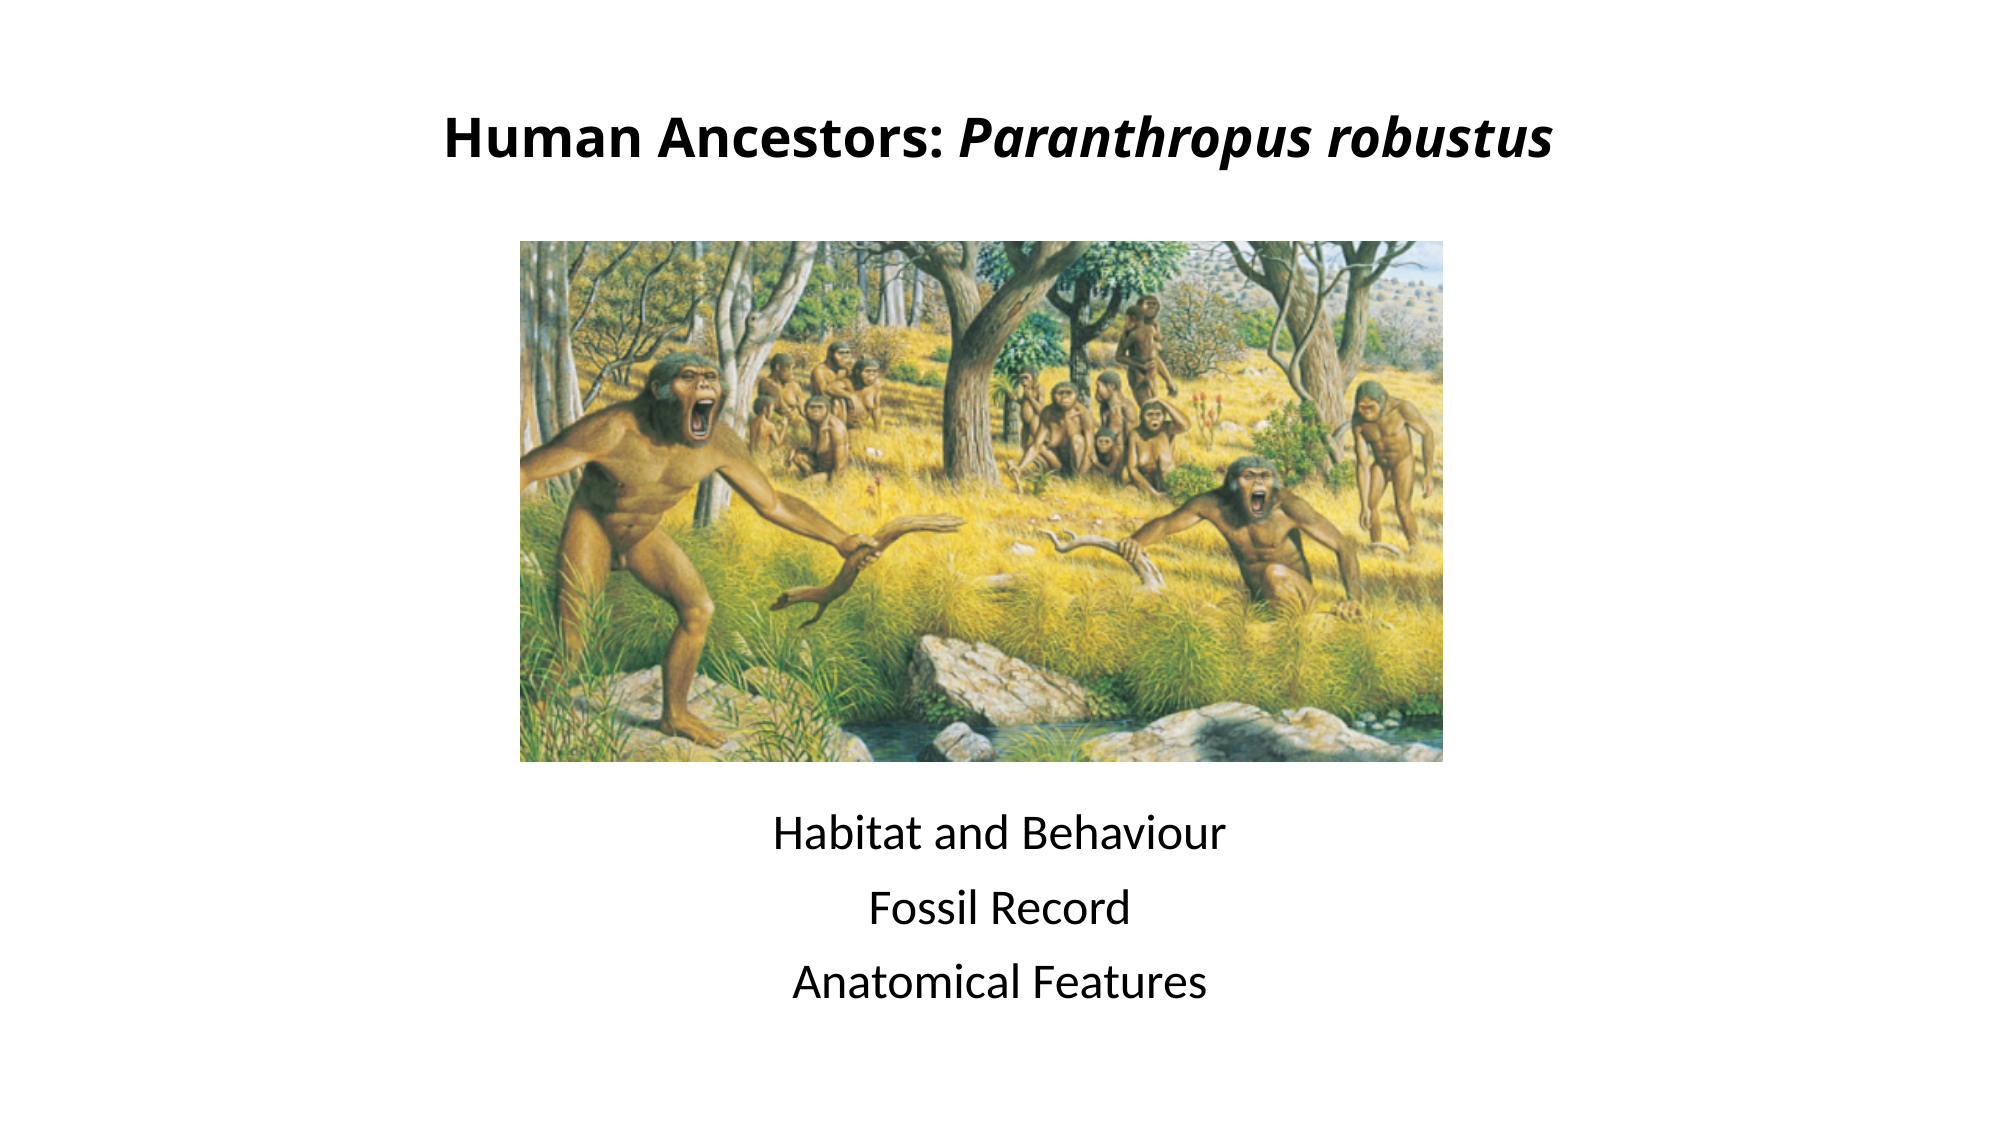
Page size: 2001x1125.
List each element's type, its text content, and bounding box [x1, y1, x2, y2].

picture [520, 241, 1443, 762]
title Human Ancestors: Paranthropus robustus [361, 75, 1637, 178]
subtitle Habitat and Behaviour Fossil Record Anatomical Features [474, 798, 1525, 1087]
